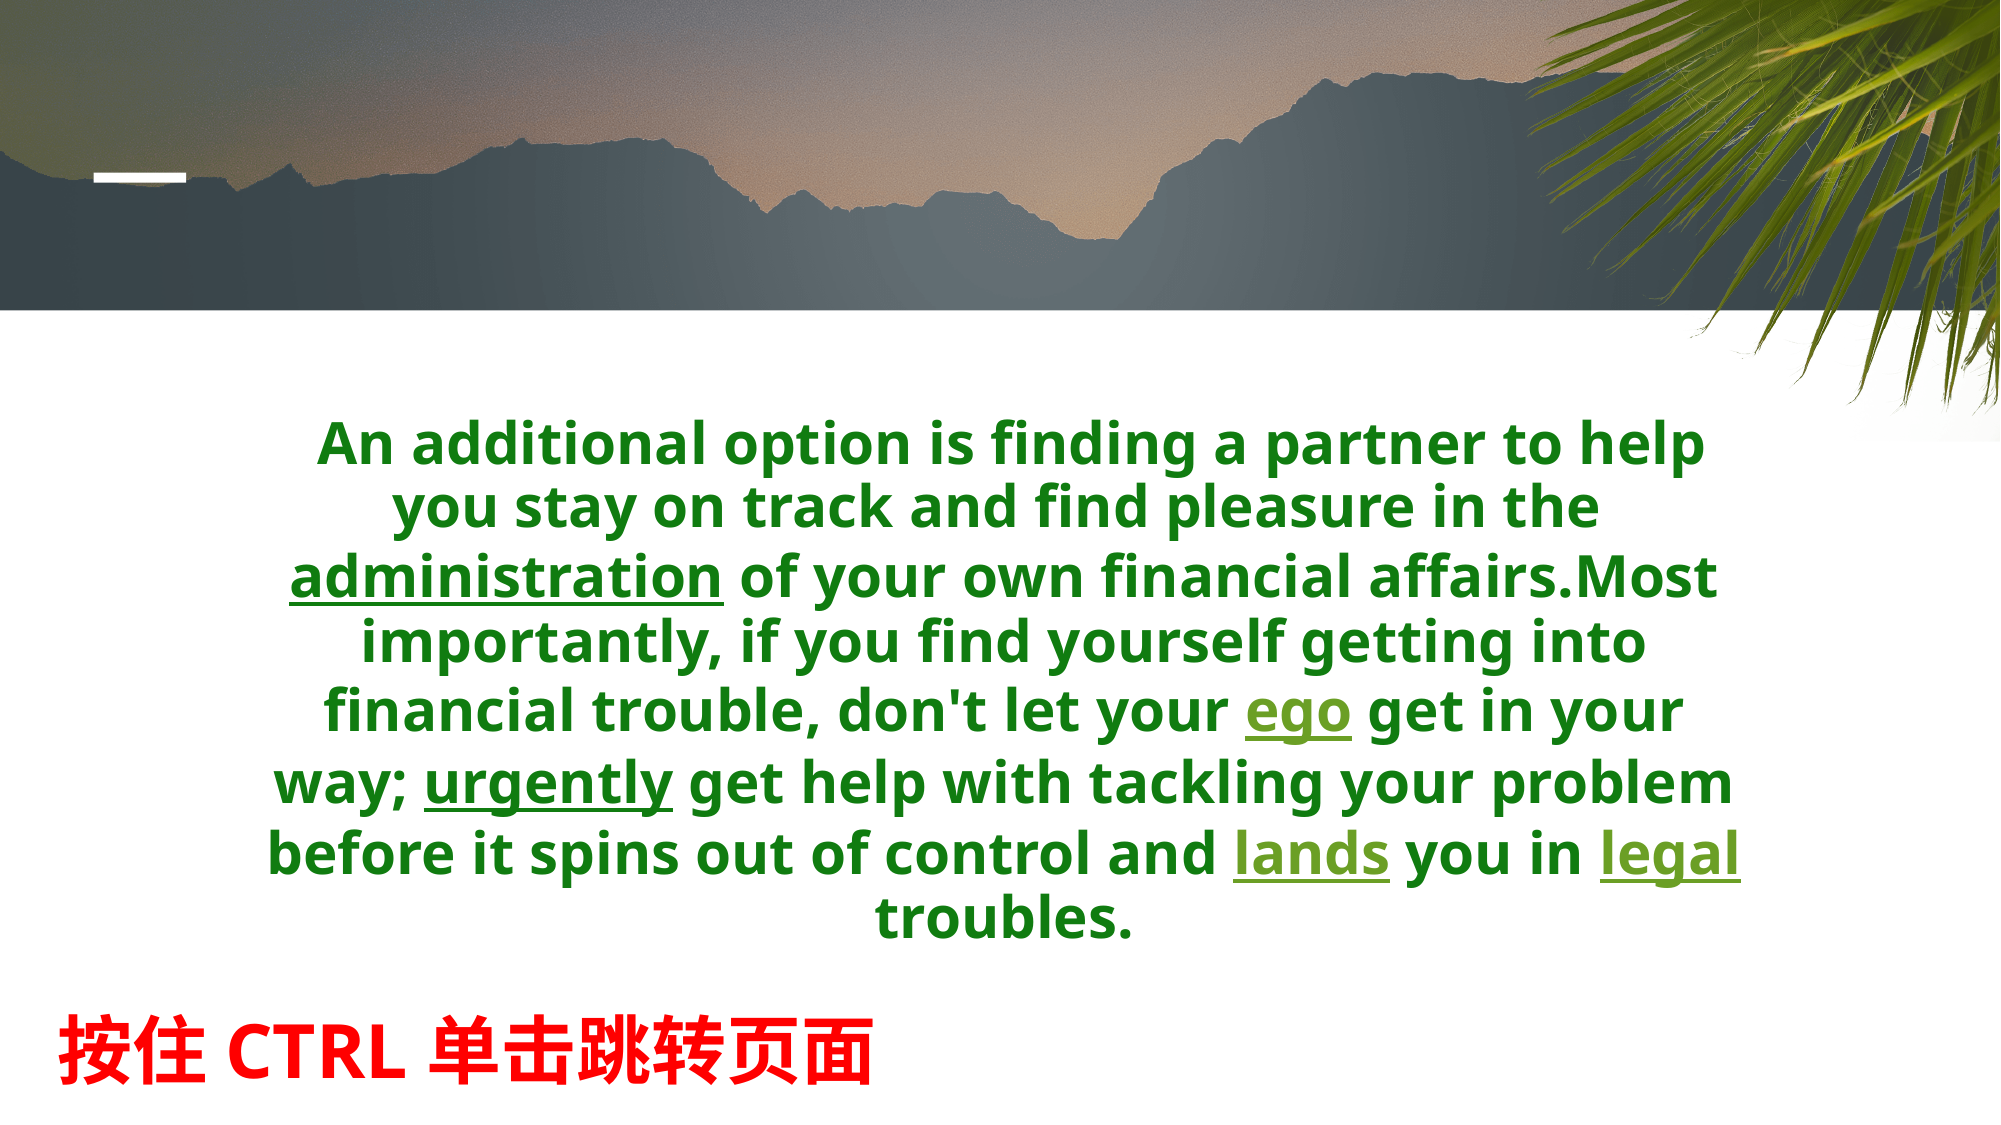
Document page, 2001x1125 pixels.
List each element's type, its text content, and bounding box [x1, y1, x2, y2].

picture [0, 0, 2000, 460]
list An additional option is finding a partner to help you stay on track and find pleasure in the administration of your own financial affairs.Most importantly, if you find yourself getting into financial trouble, don't let your ego get in your way; urgently get help with tackling your problem before it spins out of control and lands you in legal troubles. [235, 348, 1773, 1018]
text_box 按住CTRL单击跳转页面 [42, 995, 1281, 1101]
